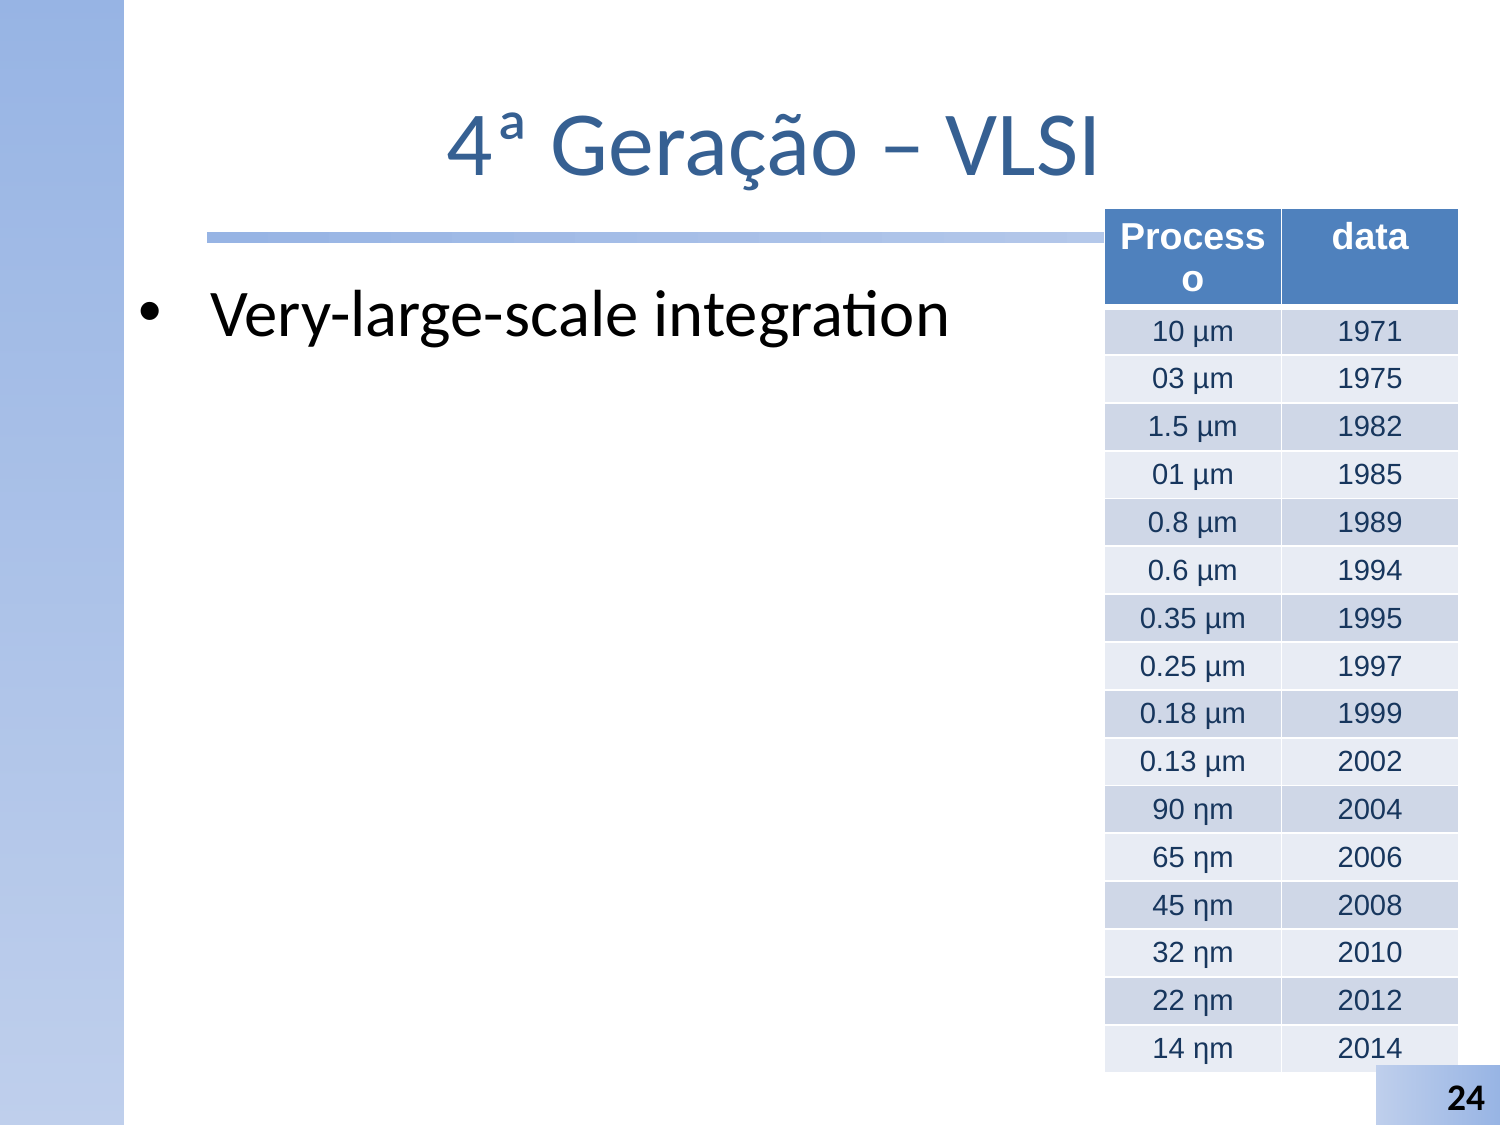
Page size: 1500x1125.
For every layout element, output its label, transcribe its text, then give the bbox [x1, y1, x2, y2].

table_cell 0.6 µm [1105, 547, 1281, 593]
table_cell 1995 [1282, 595, 1458, 641]
table_cell 0.8 µm [1105, 499, 1281, 545]
table_cell 1982 [1282, 404, 1458, 450]
table_cell 2010 [1282, 930, 1458, 976]
table_header data [1282, 209, 1458, 304]
table_cell 01 µm [1105, 452, 1281, 498]
table_cell 0.35 µm [1105, 595, 1281, 641]
table_header Processo [1105, 209, 1281, 304]
list Very-large-scale integration [123, 262, 1081, 1094]
table_cell 2002 [1282, 739, 1458, 785]
table_cell 10 µm [1105, 310, 1281, 354]
table_cell 65 ηm [1105, 834, 1281, 880]
table_cell 1975 [1282, 356, 1458, 402]
table_cell 2012 [1282, 978, 1458, 1024]
title 4ª Geração – VLSI [123, 45, 1425, 233]
table_cell 1997 [1282, 643, 1458, 689]
table_cell 1999 [1282, 691, 1458, 737]
slide_number ‹#› [1376, 1065, 1500, 1125]
table_cell 1971 [1282, 310, 1458, 354]
table_cell 0.13 µm [1105, 739, 1281, 785]
table_cell 2014 [1282, 1026, 1458, 1072]
table_cell 2008 [1282, 882, 1458, 928]
table_cell 22 ηm [1105, 978, 1281, 1024]
table_cell 32 ηm [1105, 930, 1281, 976]
table_cell 90 ηm [1105, 786, 1281, 832]
table_cell 1.5 µm [1105, 404, 1281, 450]
table_cell 2004 [1282, 786, 1458, 832]
table_cell 1994 [1282, 547, 1458, 593]
table_cell 0.18 µm [1105, 691, 1281, 737]
table_cell 14 ηm [1105, 1026, 1281, 1072]
table_cell 03 µm [1105, 356, 1281, 402]
table_cell 1989 [1282, 499, 1458, 545]
table_cell 0.25 µm [1105, 643, 1281, 689]
table_cell 2006 [1282, 834, 1458, 880]
table_cell 45 ηm [1105, 882, 1281, 928]
table_cell 1985 [1282, 452, 1458, 498]
